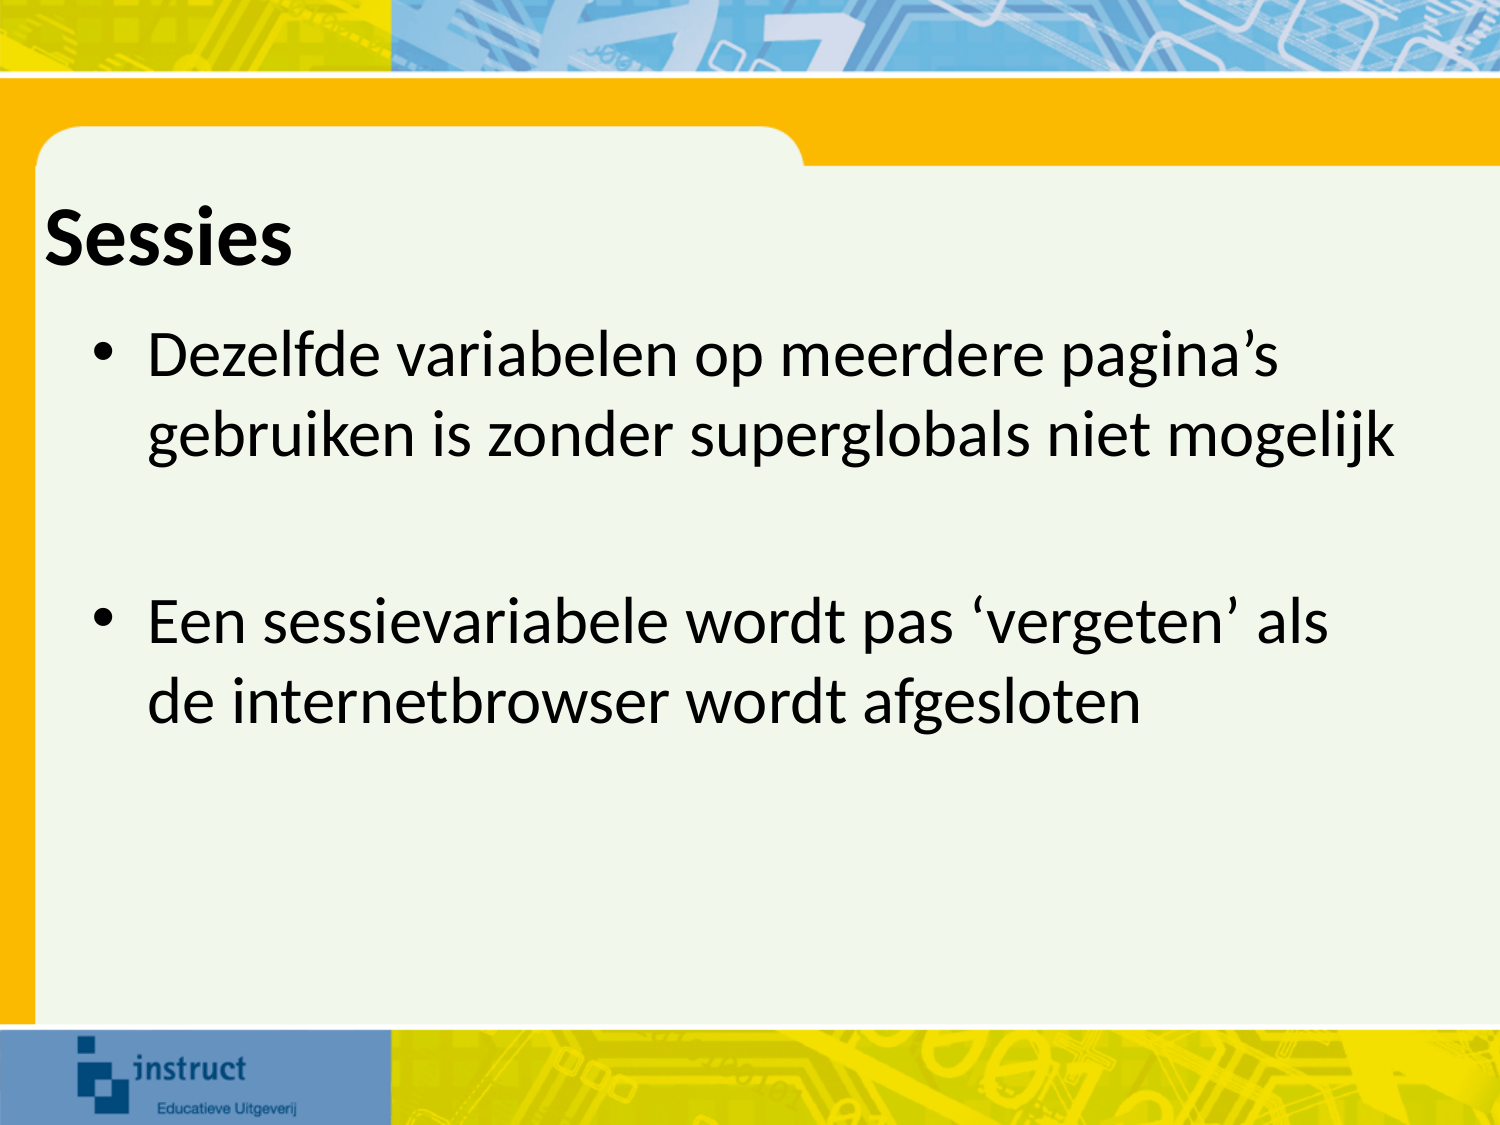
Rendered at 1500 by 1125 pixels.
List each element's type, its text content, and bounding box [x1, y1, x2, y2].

picture [0, 0, 1500, 1125]
title Sessies [29, 172, 1471, 291]
list Dezelfde variabelen op meerdere pagina’s gebruiken is zonder superglobals niet mogelijk Een sessievariabele wordt pas ‘vergeten’ als de internetbrowser wordt afgesloten [76, 302, 1425, 1005]
